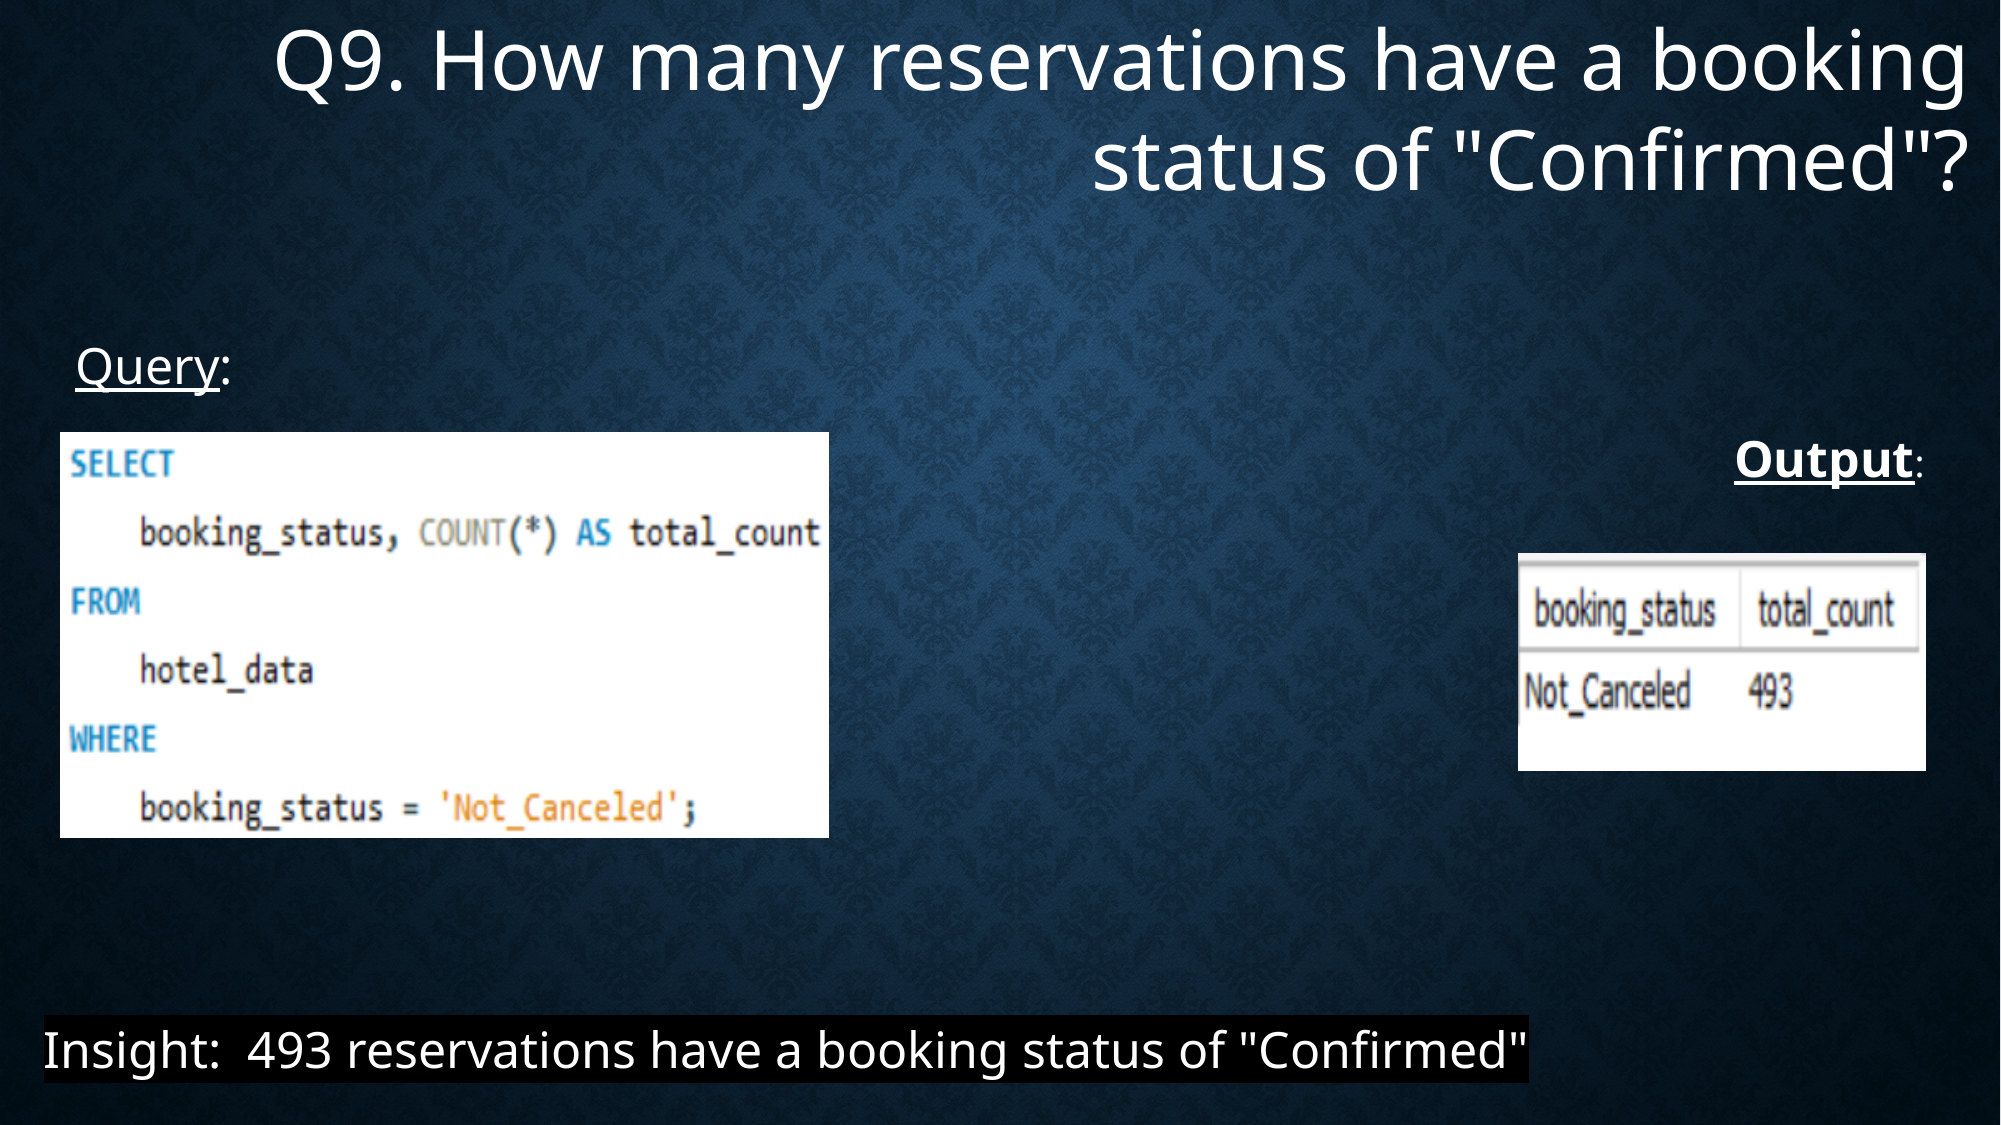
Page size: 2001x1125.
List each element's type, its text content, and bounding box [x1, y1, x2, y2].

picture [1517, 552, 1926, 771]
text_box Query: [60, 326, 427, 402]
picture [60, 432, 830, 839]
text_box Insight: 493 reservations have a booking status of "Confirmed" [28, 1010, 1957, 1086]
text_box Q9. How many reservations have a booking status of "Confirmed"? [0, 0, 1986, 215]
text_box Output: [1534, 419, 1940, 495]
